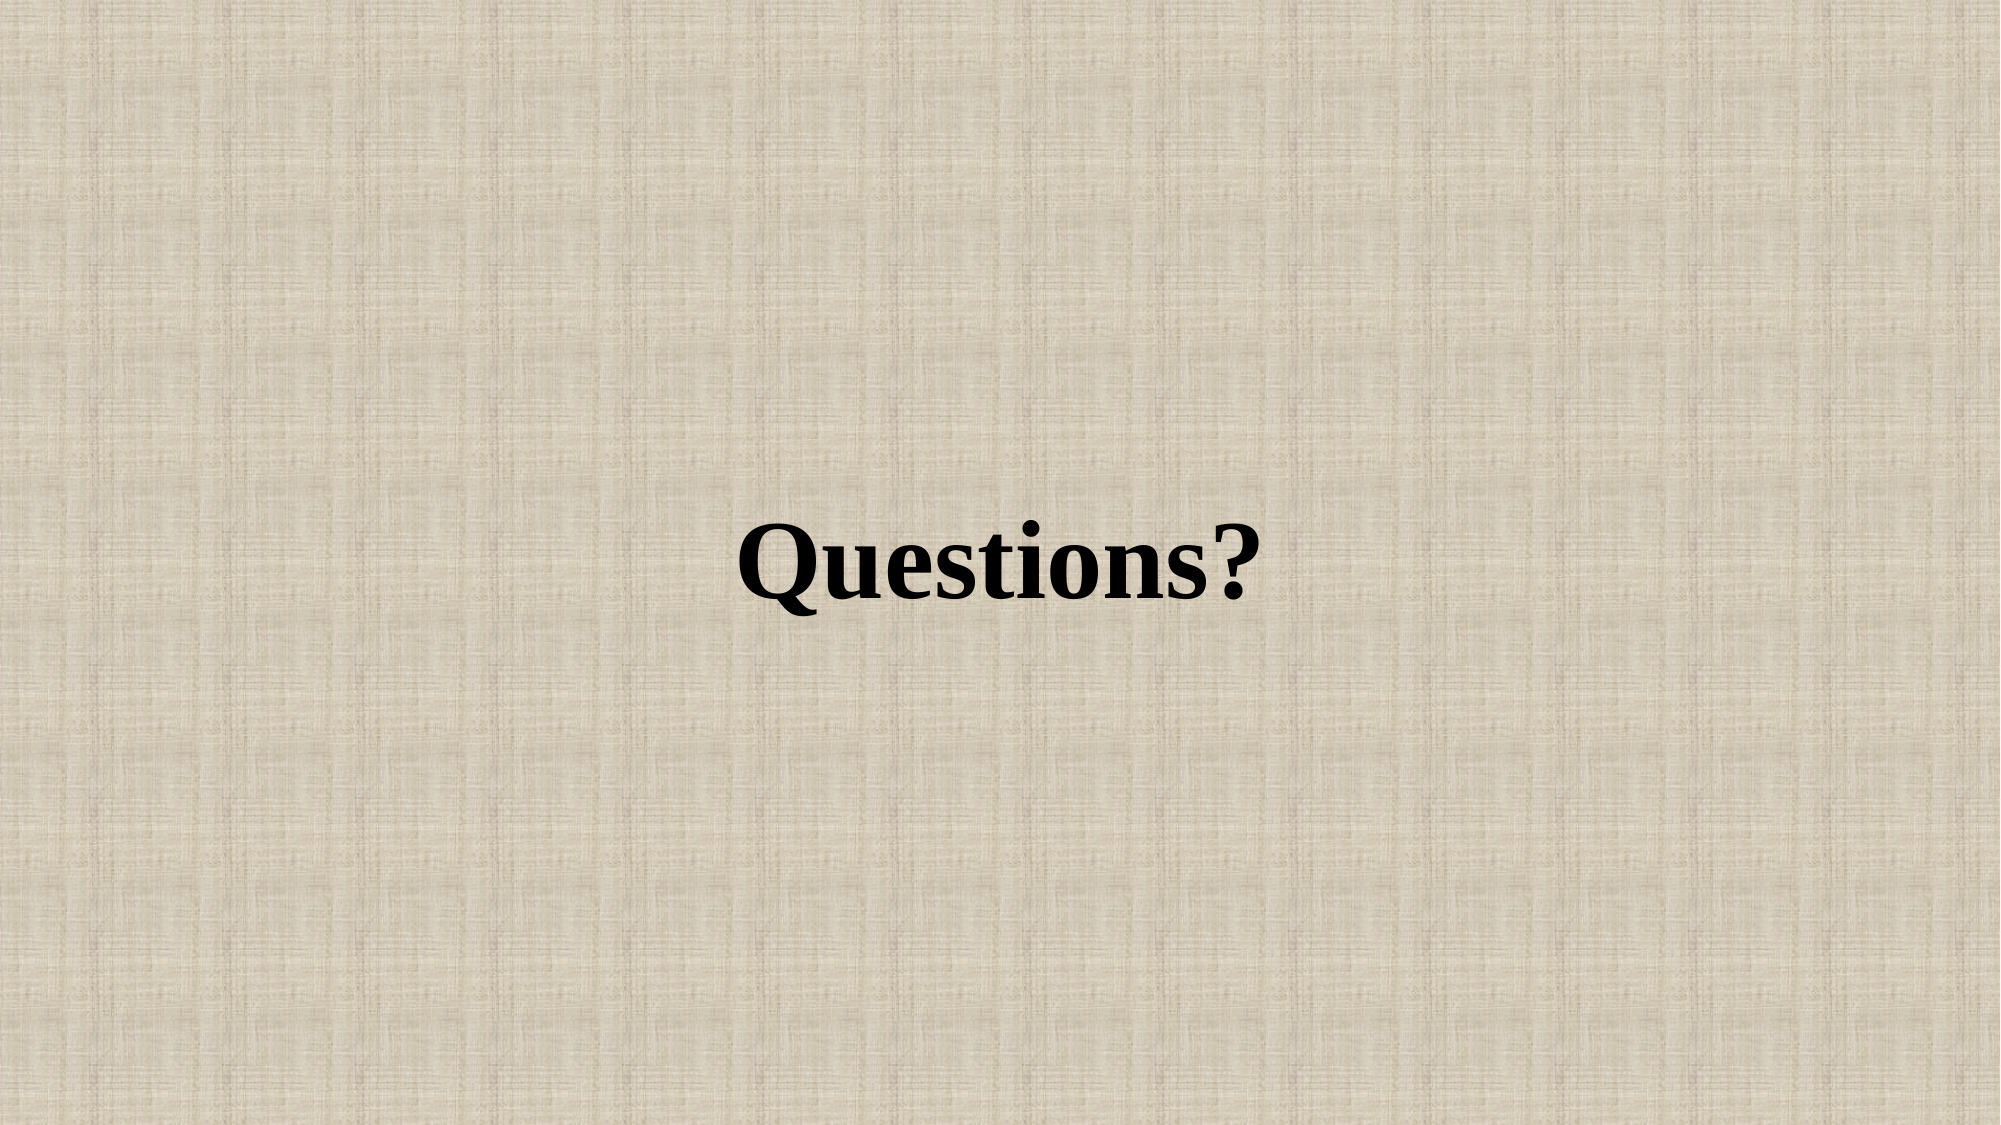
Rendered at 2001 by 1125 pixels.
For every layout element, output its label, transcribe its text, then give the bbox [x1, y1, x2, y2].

picture [0, 0, 2001, 1125]
title Questions? [137, 453, 1863, 672]
